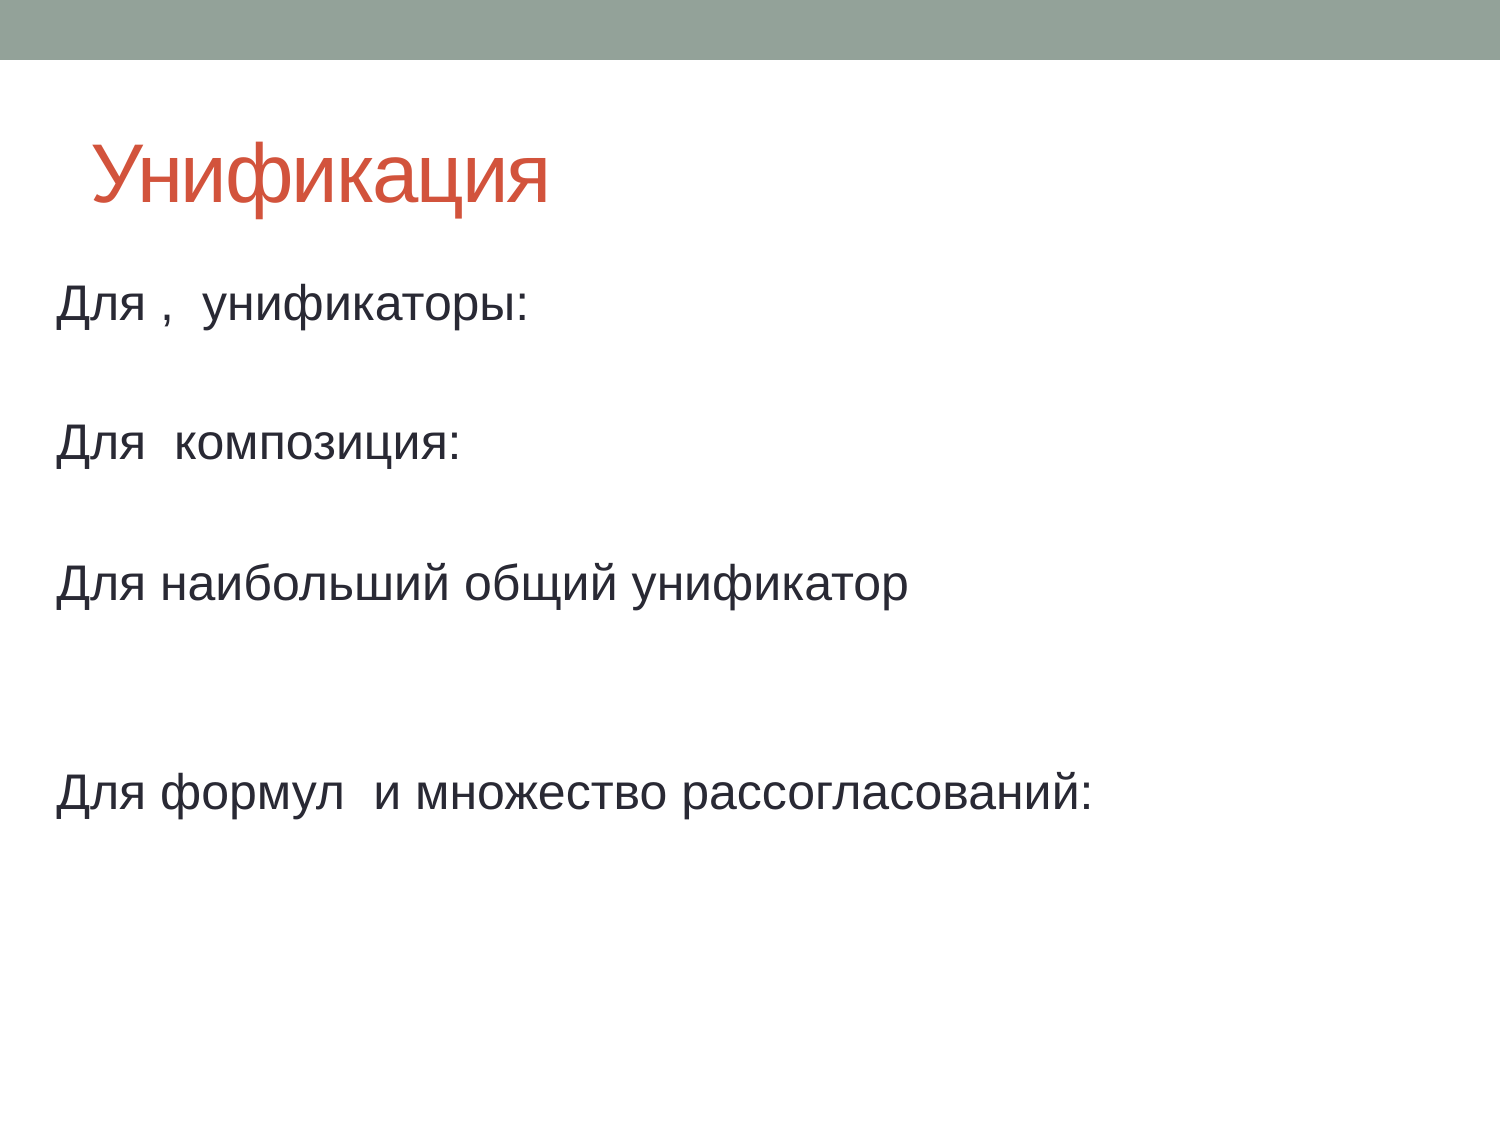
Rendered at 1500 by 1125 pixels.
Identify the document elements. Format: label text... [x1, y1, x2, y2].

title Унификация [75, 87, 1425, 250]
